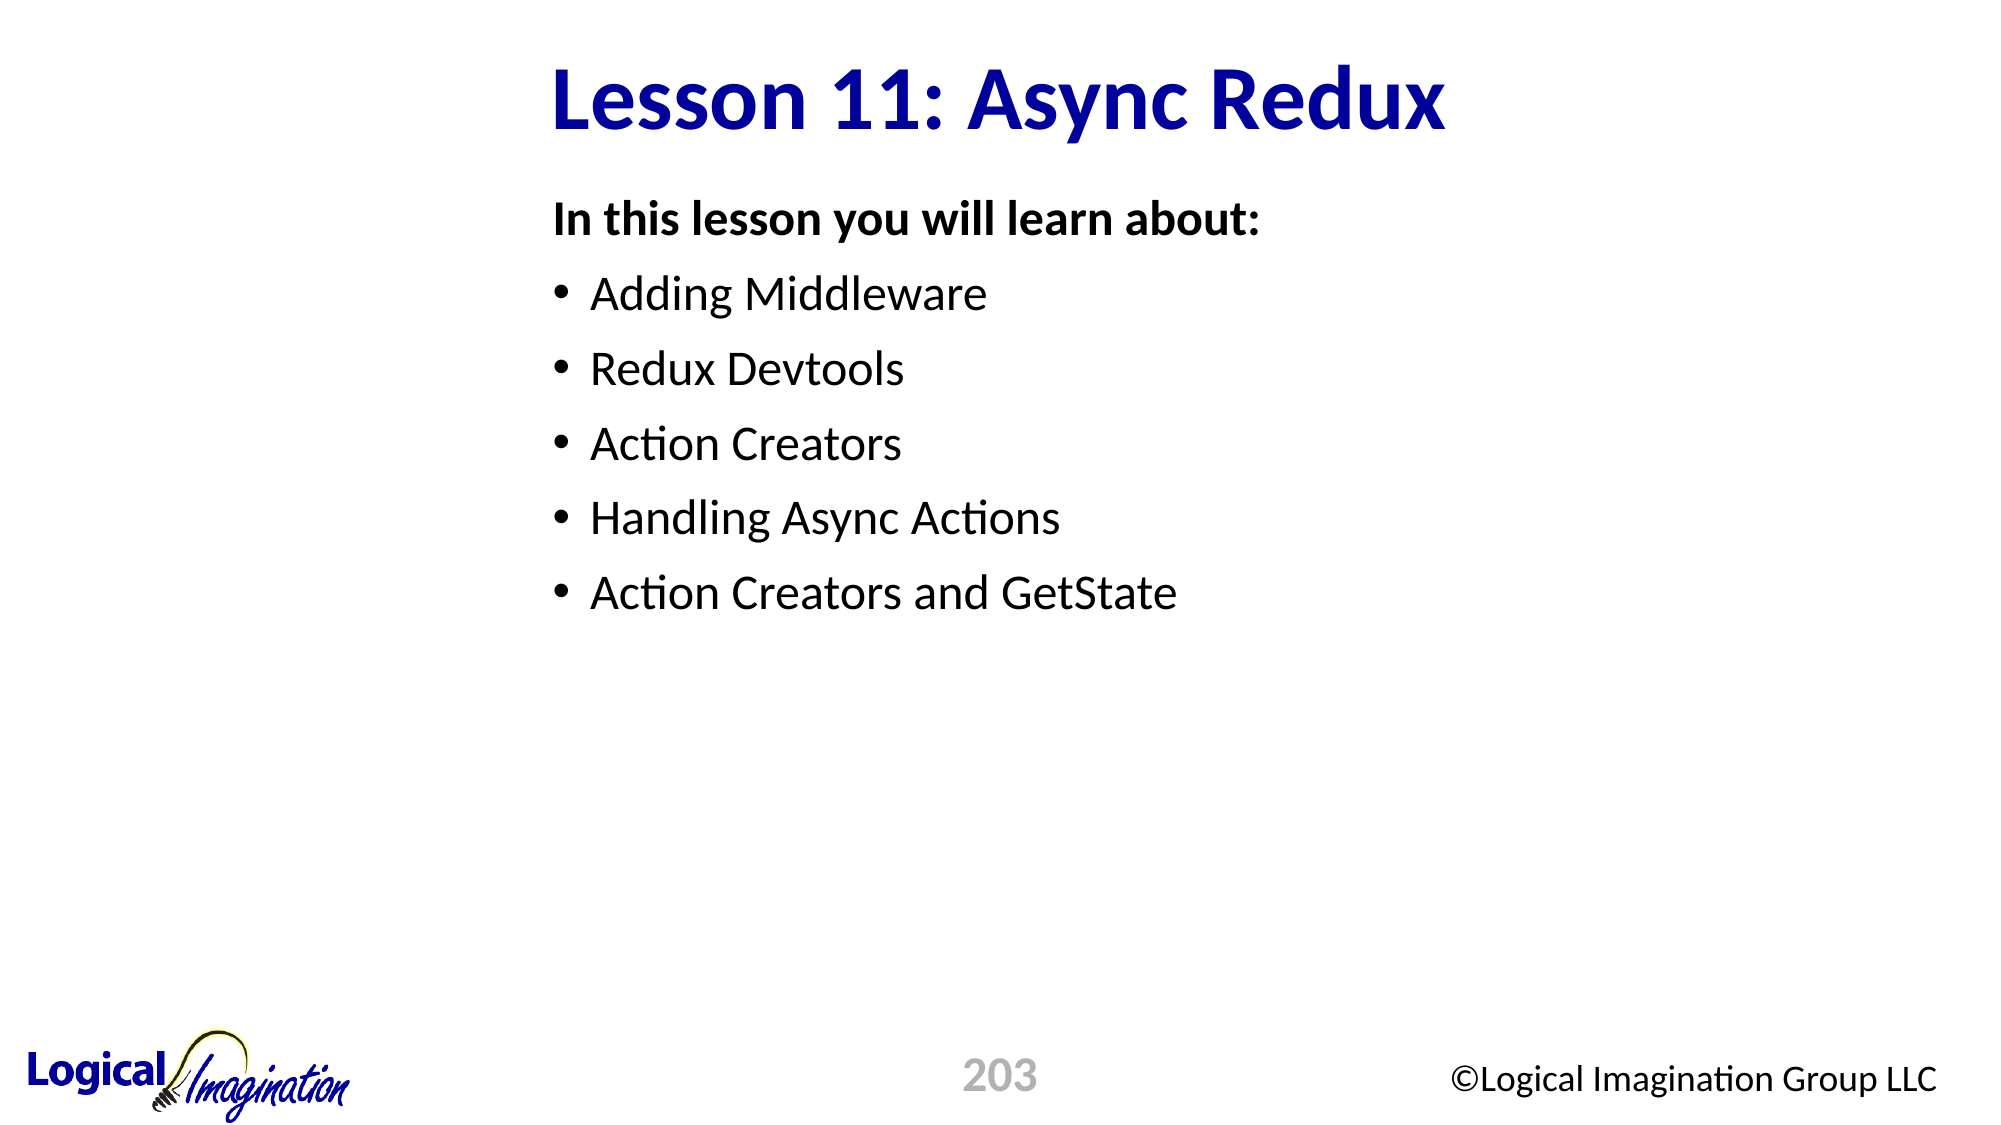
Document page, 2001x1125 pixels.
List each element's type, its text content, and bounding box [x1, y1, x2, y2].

slide_number 203 [902, 1035, 1098, 1108]
picture [25, 1025, 350, 1125]
list In this lesson you will learn about: Adding Middleware Redux Devtools Action Creators Handling Async Actions Action Creators and GetState [537, 186, 1463, 893]
title Lesson 11: Async Redux [137, 42, 1863, 186]
